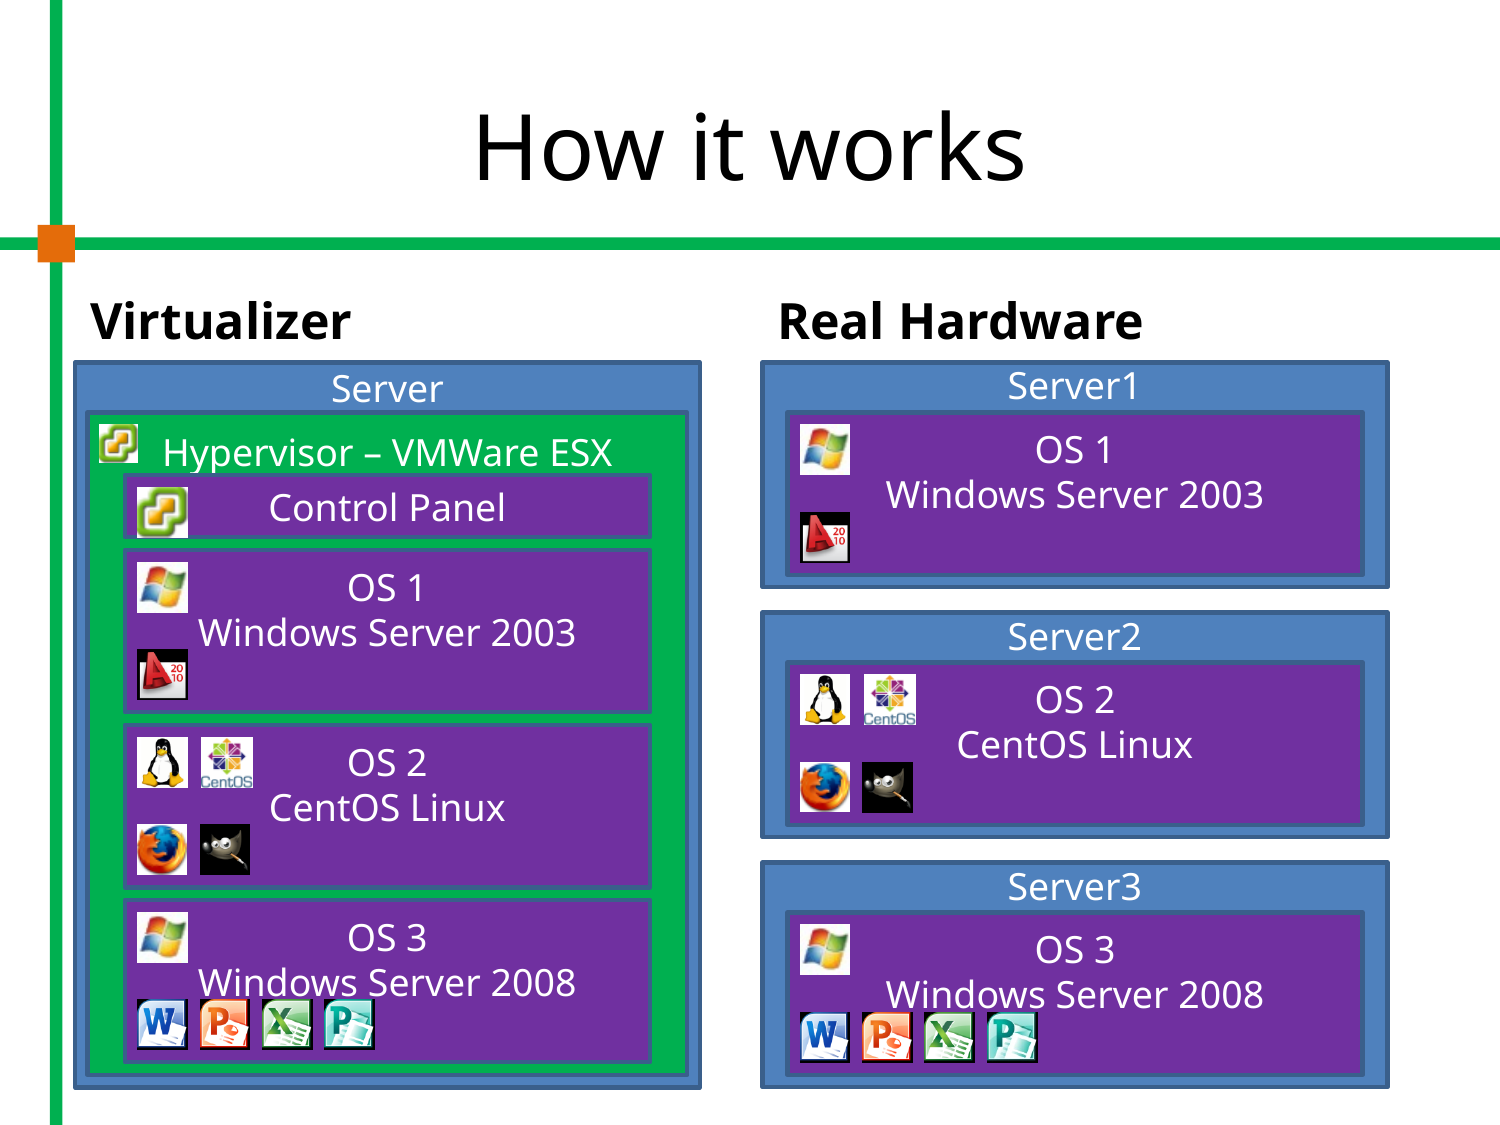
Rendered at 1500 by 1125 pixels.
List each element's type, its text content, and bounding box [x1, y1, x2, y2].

picture [799, 762, 850, 813]
picture [262, 999, 313, 1051]
picture [324, 999, 376, 1051]
text_box OS 3 Windows Server 2008 [123, 898, 652, 1064]
picture [799, 1012, 851, 1063]
picture [201, 737, 253, 788]
picture [799, 424, 851, 476]
picture [199, 824, 251, 876]
text_box OS 2 CentOS Linux [785, 660, 1365, 827]
picture [137, 649, 188, 701]
list Virtualizer [75, 251, 738, 357]
picture [799, 512, 851, 563]
picture [862, 1012, 913, 1063]
picture [137, 999, 188, 1051]
picture [199, 999, 251, 1051]
picture [799, 924, 851, 976]
text_box OS 2 CentOS Linux [123, 723, 652, 890]
list Real Hardware [761, 251, 1425, 357]
picture [862, 762, 913, 813]
text_box OS 1 Windows Server 2003 [123, 548, 652, 714]
text_box Server3 [760, 860, 1390, 1089]
picture [137, 824, 188, 875]
picture [99, 424, 138, 463]
picture [137, 912, 188, 963]
picture [924, 1012, 976, 1063]
text_box Server [73, 360, 702, 1090]
picture [137, 562, 188, 613]
picture [137, 737, 188, 788]
text_box OS 1 Windows Server 2003 [785, 410, 1365, 577]
text_box Hypervisor – VMWare ESX [85, 410, 689, 1077]
text_box Server1 [760, 360, 1390, 589]
picture [137, 487, 188, 538]
picture [987, 1012, 1038, 1063]
text_box Server2 [760, 610, 1390, 839]
picture [799, 674, 851, 726]
text_box OS 3 Windows Server 2008 [785, 910, 1365, 1077]
title How it works [75, 50, 1425, 238]
picture [863, 674, 916, 726]
text_box Control Panel [123, 473, 652, 539]
